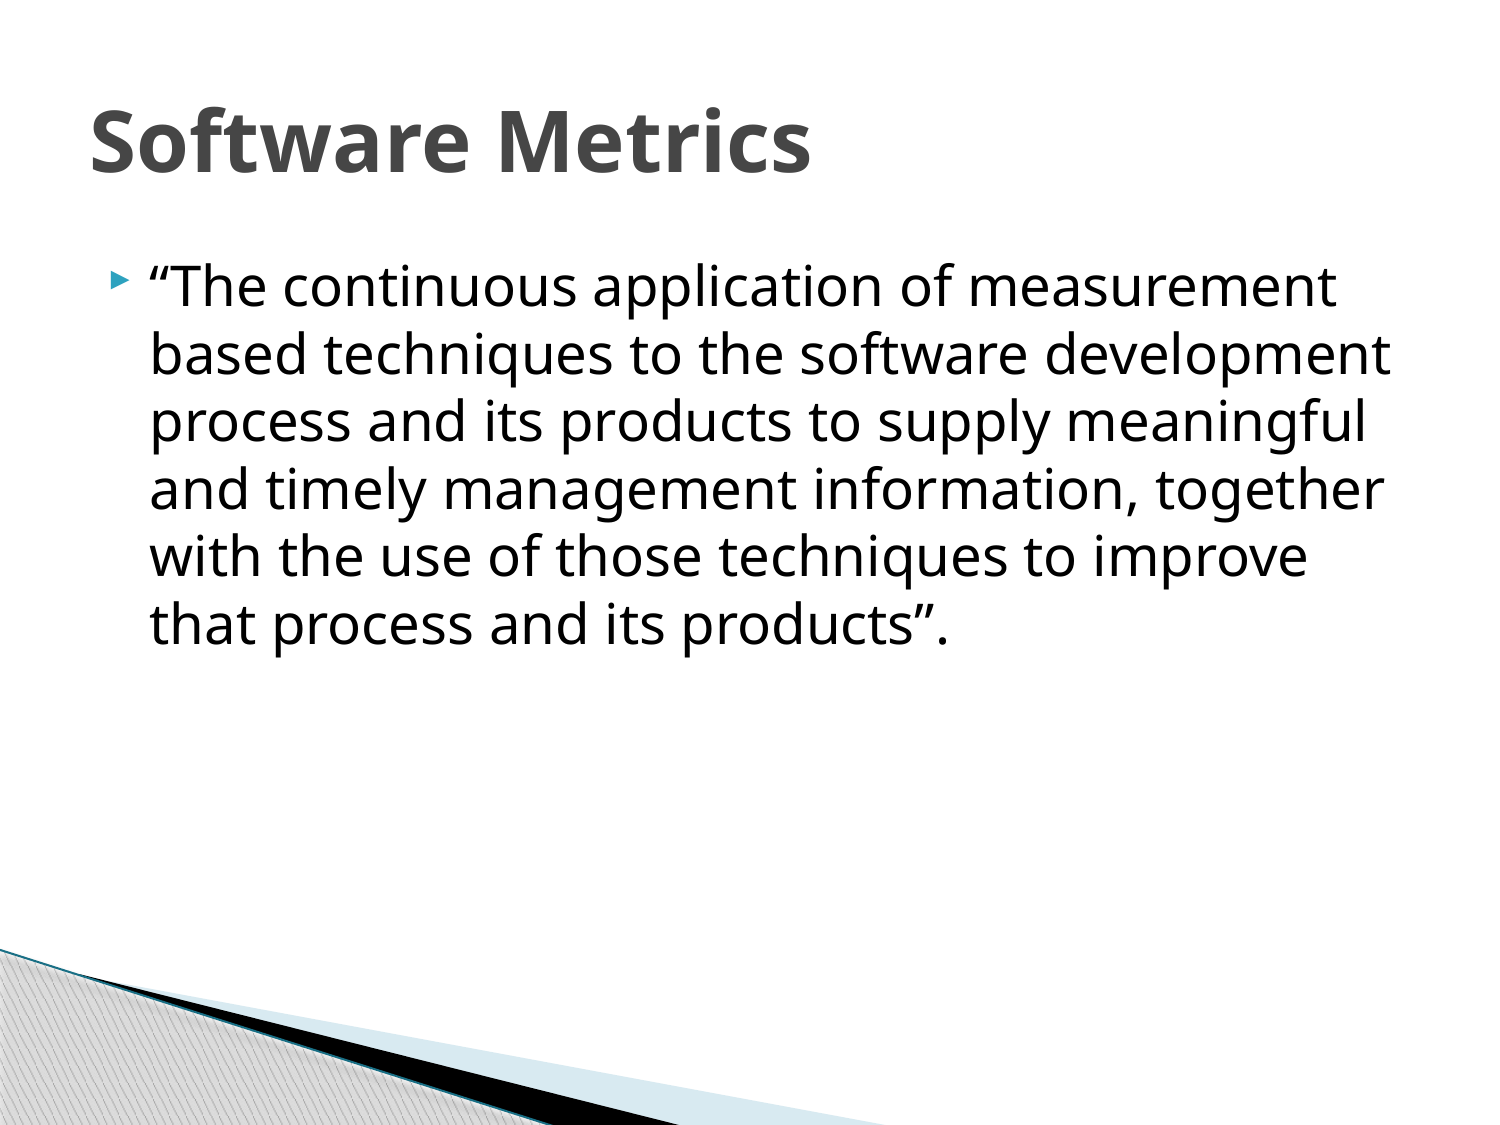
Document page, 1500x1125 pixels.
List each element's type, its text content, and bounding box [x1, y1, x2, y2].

title Software Metrics [75, 45, 1425, 233]
list “The continuous application of measurement based techniques to the software development process and its products to supply meaningful and timely management information, together with the use of those techniques to improve that process and its products”. [75, 243, 1425, 986]
